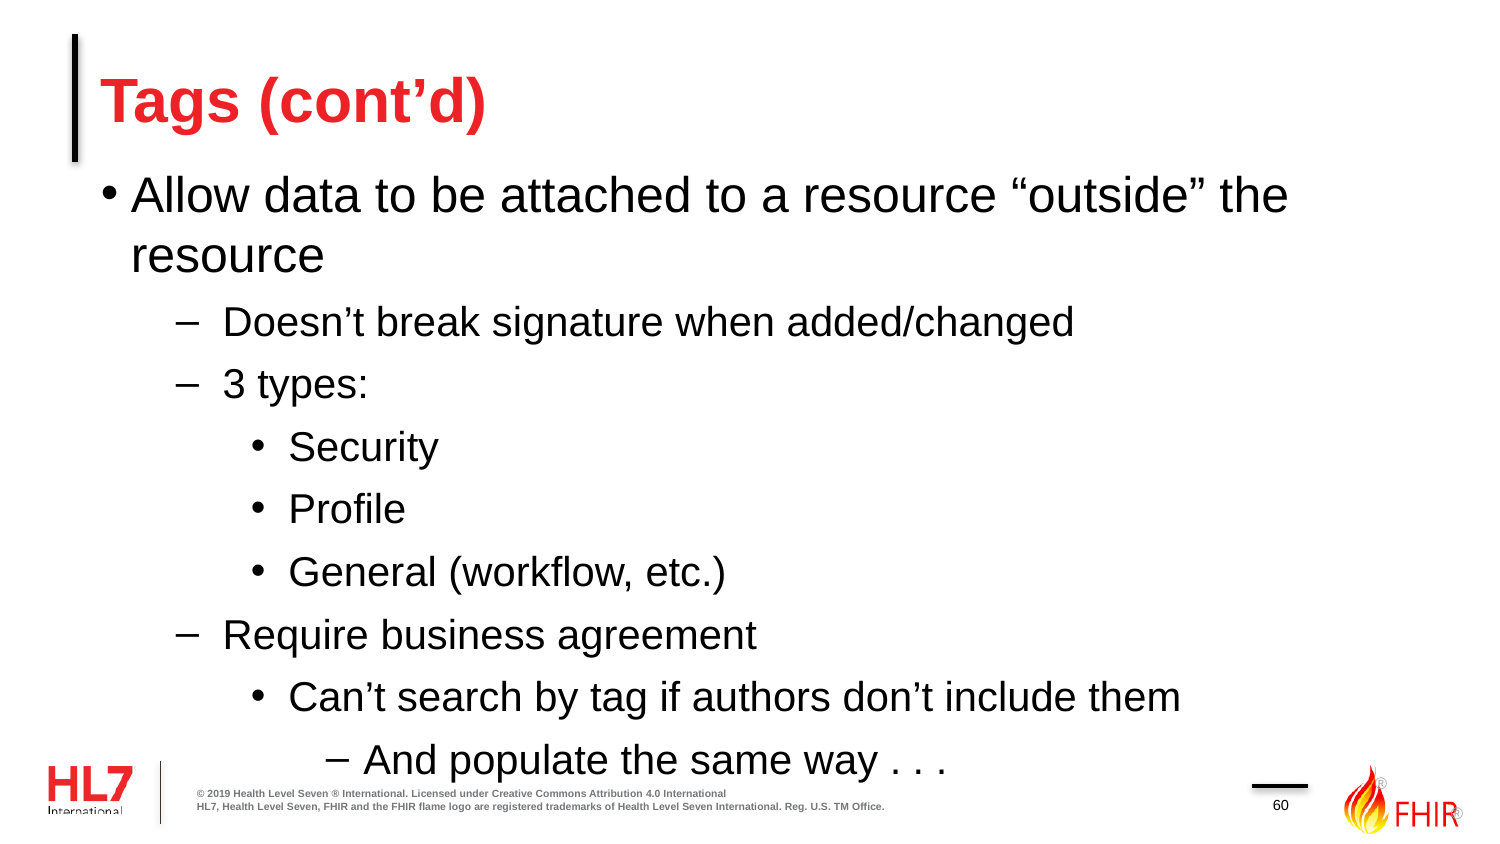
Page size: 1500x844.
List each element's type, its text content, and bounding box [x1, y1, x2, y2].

footer © 2019 Health Level Seven ® International. Licensed under Creative Commons Attribution 4.0 International HL7, Health Level Seven, FHIR and the FHIR flame logo are registered trademarks of Health Level Seven International. Reg. U.S. TM Office. [196, 786, 941, 813]
picture [1339, 760, 1463, 837]
list Allow data to be attached to a resource “outside” the resource Doesn’t break signature when added/changed 3 types: Security Profile General (workflow, etc.) Require business agreement Can’t search by tag if authors don’t include them And populate the same way . . . [100, 162, 1451, 731]
title Tags (cont’d) [100, 33, 1451, 162]
slide_number 60 [1258, 786, 1304, 813]
